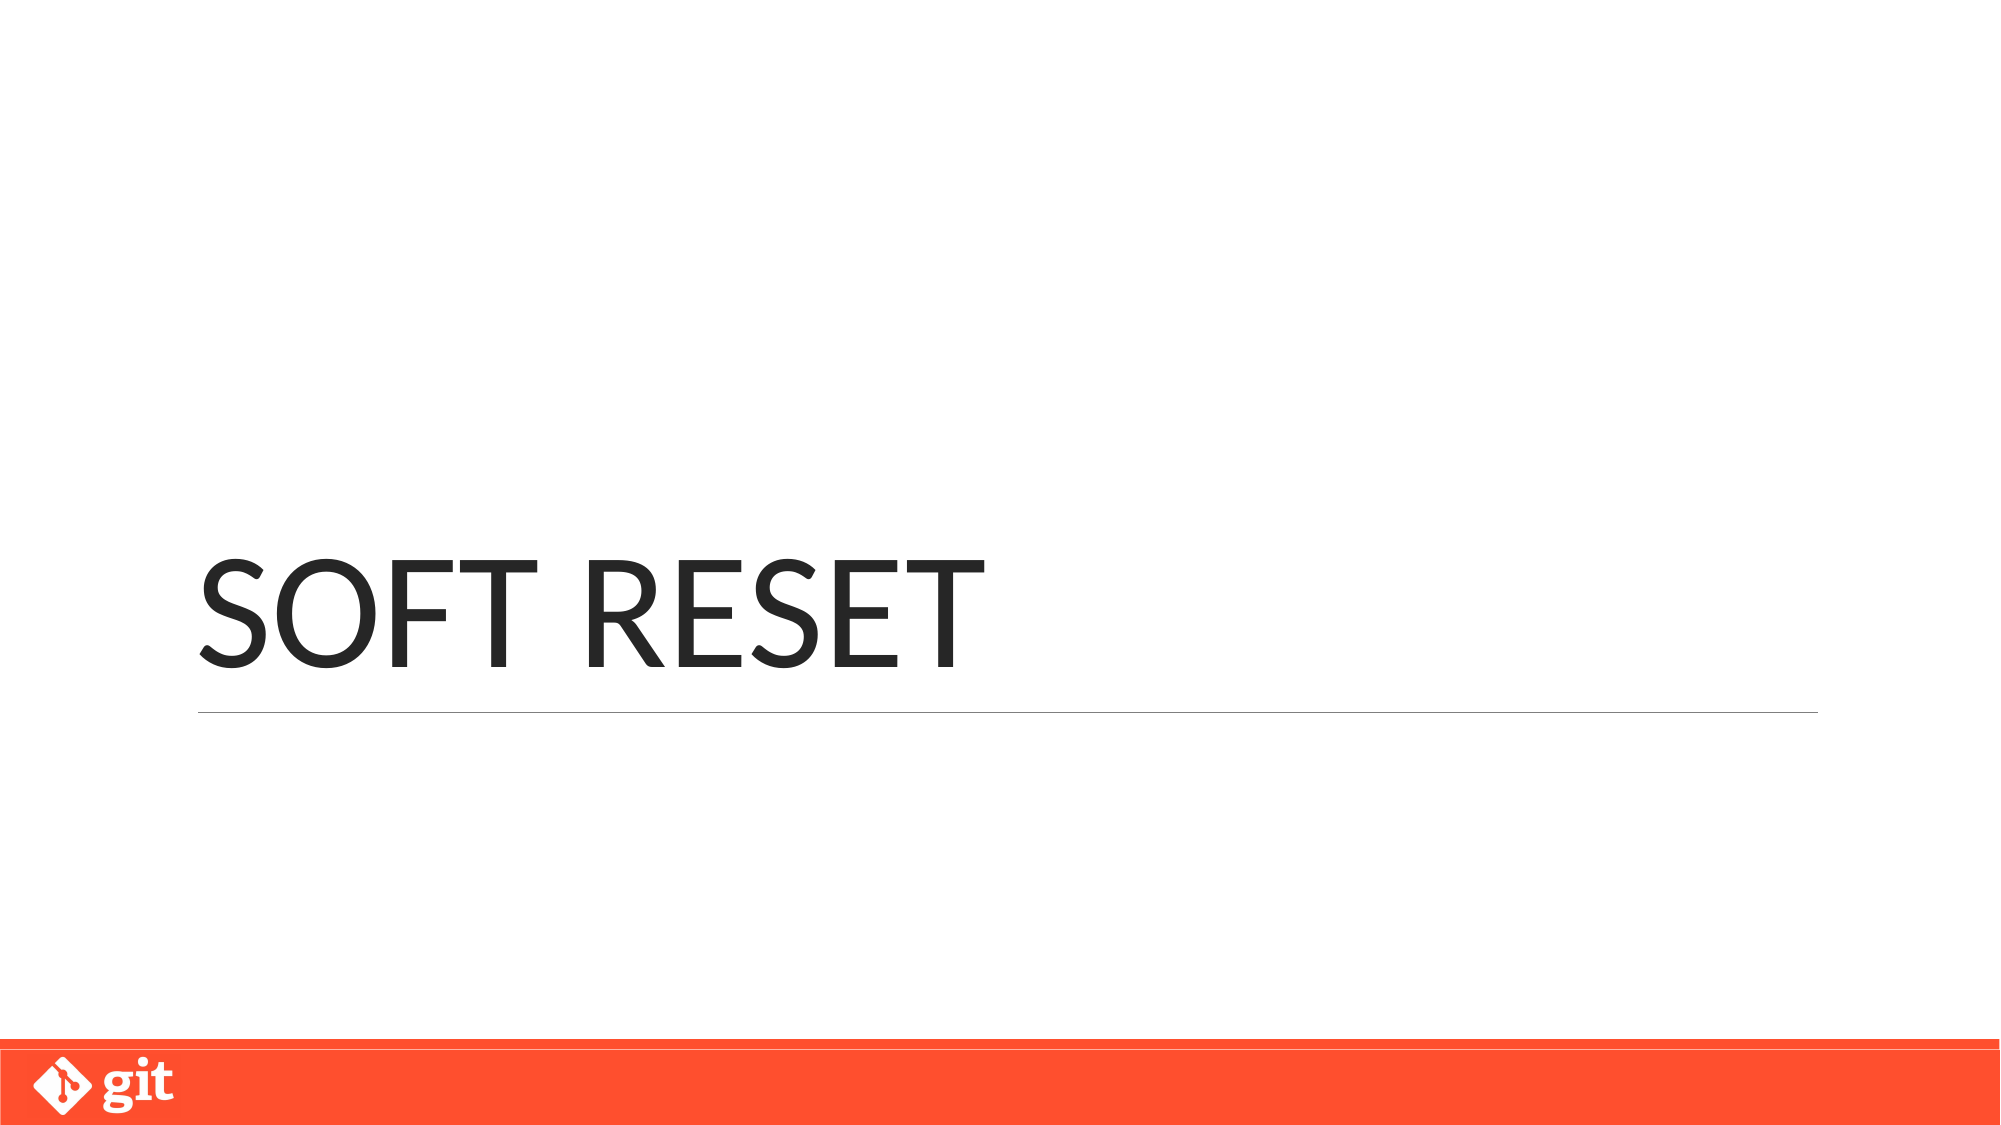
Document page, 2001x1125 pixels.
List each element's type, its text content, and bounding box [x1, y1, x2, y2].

picture [27, 1053, 181, 1119]
title SOFT RESET [180, 124, 1830, 710]
